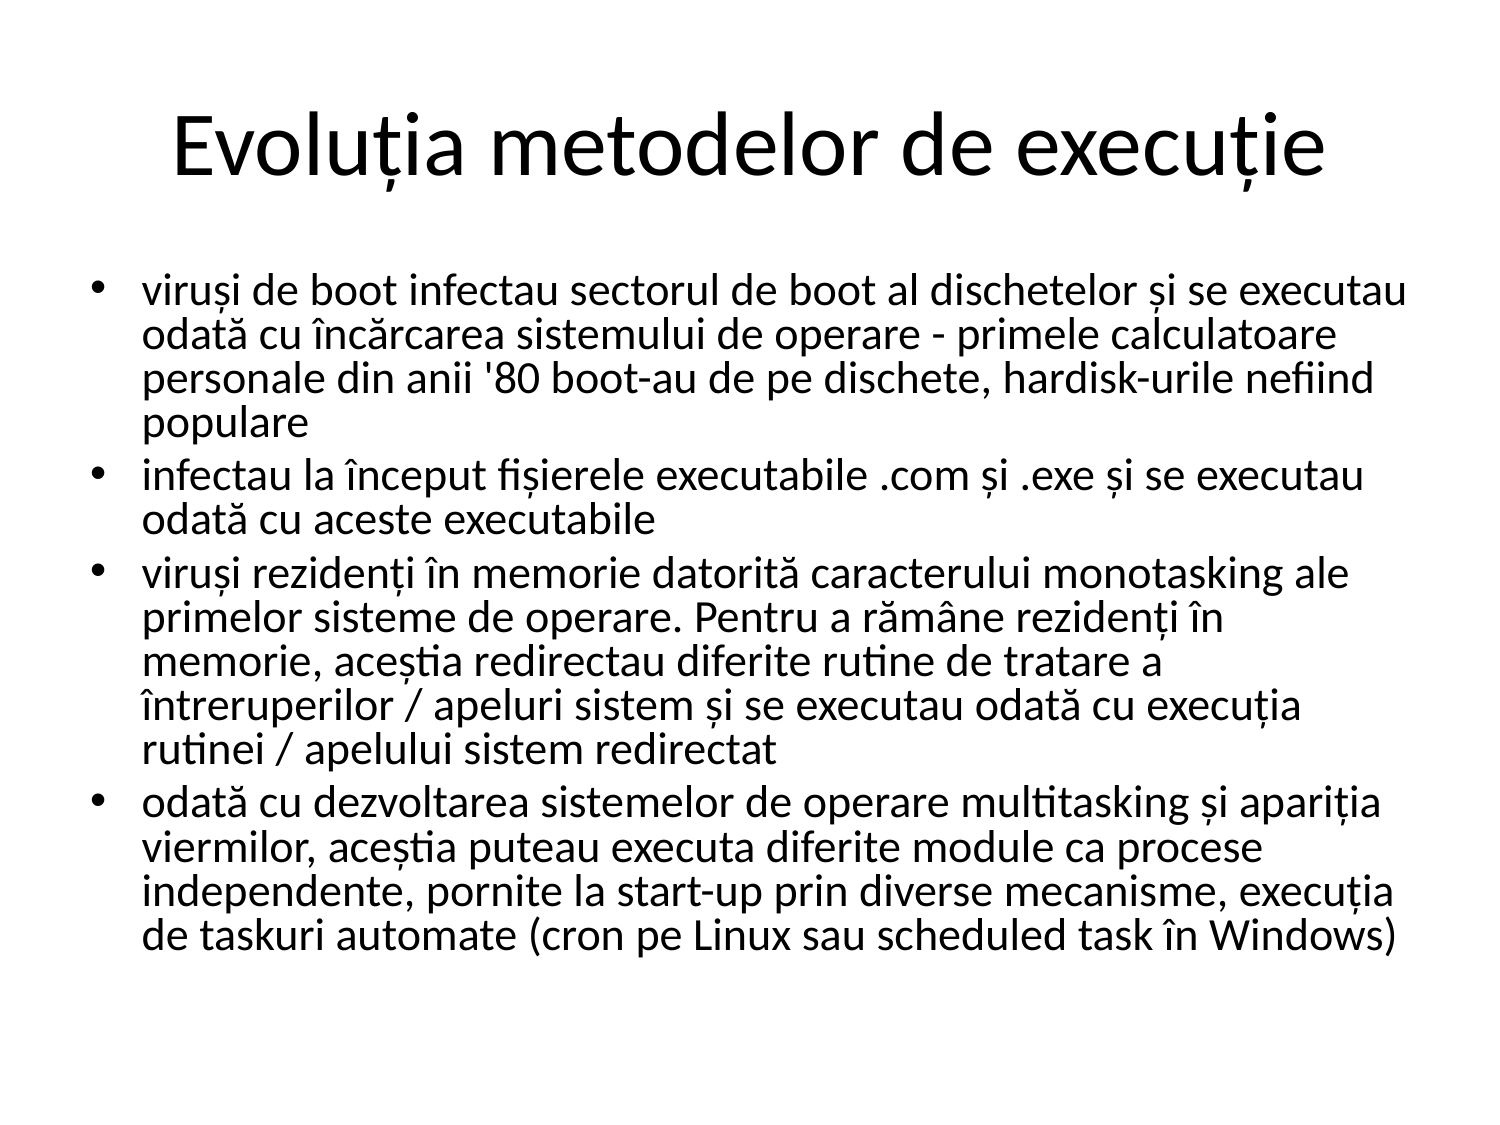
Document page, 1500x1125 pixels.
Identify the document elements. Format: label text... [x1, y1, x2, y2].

list viruși de boot infectau sectorul de boot al dischetelor și se executau odată cu încărcarea sistemului de operare - primele calculatoare personale din anii '80 boot-au de pe dischete, hardisk-urile nefiind populare infectau la început fișierele executabile .com și .exe și se executau odată cu aceste executabile viruși rezidenți în memorie datorită caracterului monotasking ale primelor sisteme de operare. Pentru a rămâne rezidenți în memorie, aceștia redirectau diferite rutine de tratare a întreruperilor / apeluri sistem și se executau odată cu execuția rutinei / apelului sistem redirectat odată cu dezvoltarea sistemelor de operare multitasking și apariția viermilor, aceștia puteau executa diferite module ca procese independente, pornite la start-up prin diverse mecanisme, execuția de taskuri automate (cron pe Linux sau scheduled task în Windows) [75, 262, 1425, 1005]
title Evoluția metodelor de execuție [75, 45, 1425, 233]
